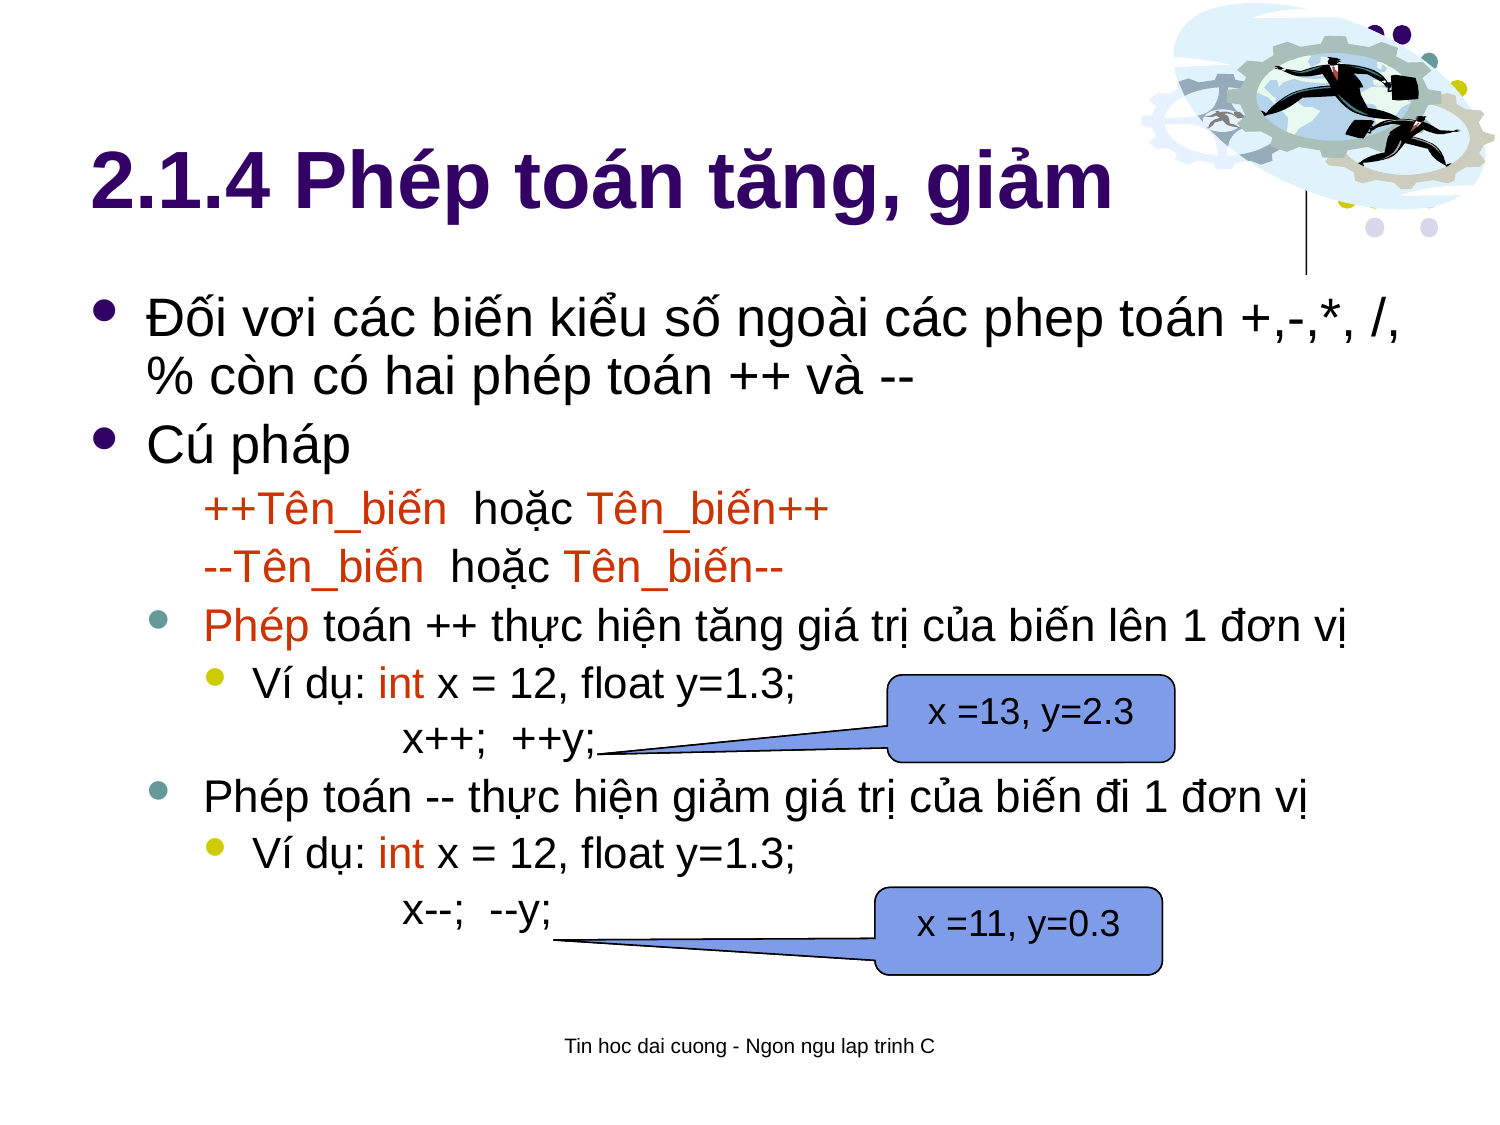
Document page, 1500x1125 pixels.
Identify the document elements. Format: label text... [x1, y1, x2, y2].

list Đối vơi các biến kiểu số ngoài các phep toán +,-,*, /, % còn có hai phép toán ++ và -- Cú pháp ++Tên_biến hoặc Tên_biến++ --Tên_biến hoặc Tên_biến-- Phép toán ++ thực hiện tăng giá trị của biến lên 1 đơn vị Ví dụ: int x = 12, float y=1.3; x++; ++y; Phép toán -- thực hiện giảm giá trị của biến đi 1 đơn vị Ví dụ: int x = 12, float y=1.3; x--; --y; [75, 282, 1425, 1006]
footer Tin hoc dai cuong - Ngon ngu lap trinh C [512, 1024, 988, 1101]
text_box x =13, y=2.3 [597, 674, 1175, 763]
text_box x =11, y=0.3 [553, 887, 1163, 975]
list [1130, 0, 1500, 213]
title 2.1.4 Phép toán tăng, giảm [75, 20, 1313, 233]
